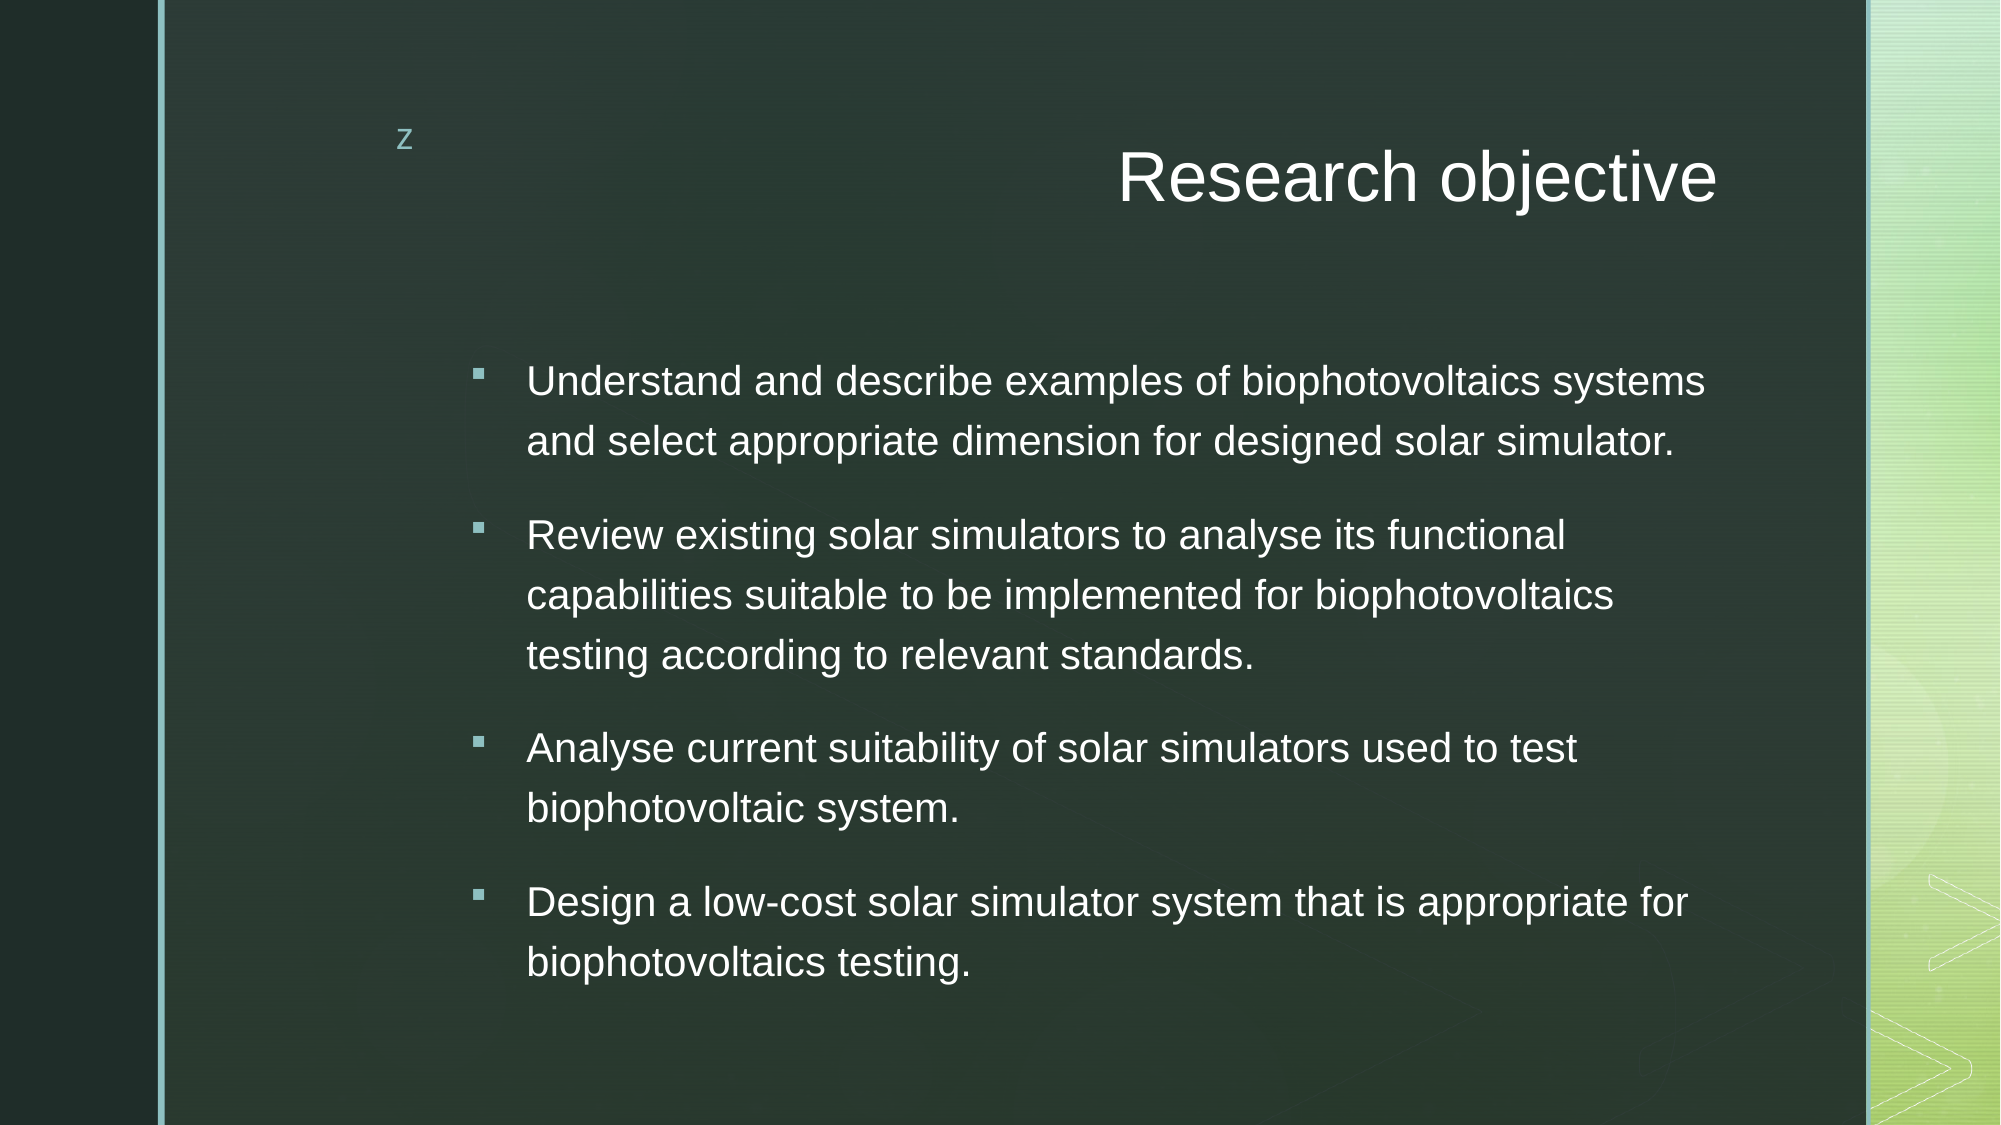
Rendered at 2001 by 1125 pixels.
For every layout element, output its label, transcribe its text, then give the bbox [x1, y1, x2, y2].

list Understand and describe examples of biophotovoltaics systems and select appropriate dimension for designed solar simulator. Review existing solar simulators to analyse its functional capabilities suitable to be implemented for biophotovoltaics testing according to relevant standards. Analyse current suitability of solar simulators used to test biophotovoltaic system. Design a low-cost solar simulator system that is appropriate for biophotovoltaics testing. [454, 336, 1734, 993]
picture [1871, 0, 2001, 1125]
title Research objective [428, 132, 1734, 310]
